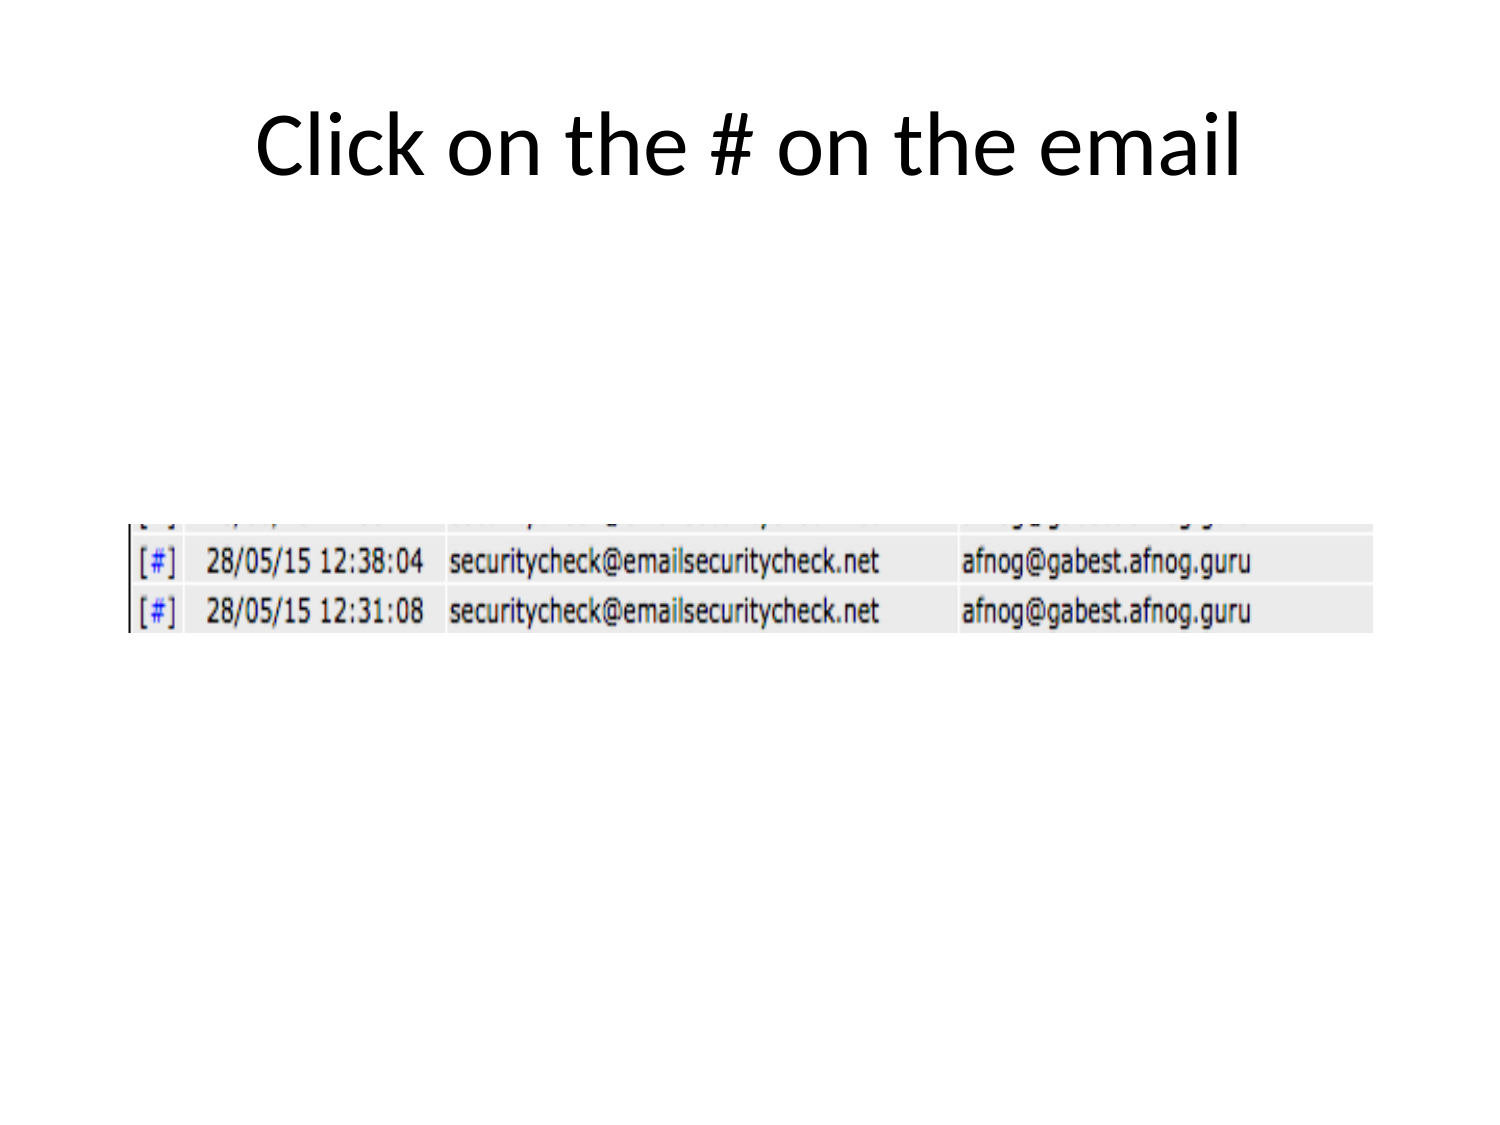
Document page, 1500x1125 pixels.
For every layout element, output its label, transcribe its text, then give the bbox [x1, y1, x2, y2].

title Click on the # on the email [75, 45, 1425, 233]
picture [126, 524, 1374, 633]
